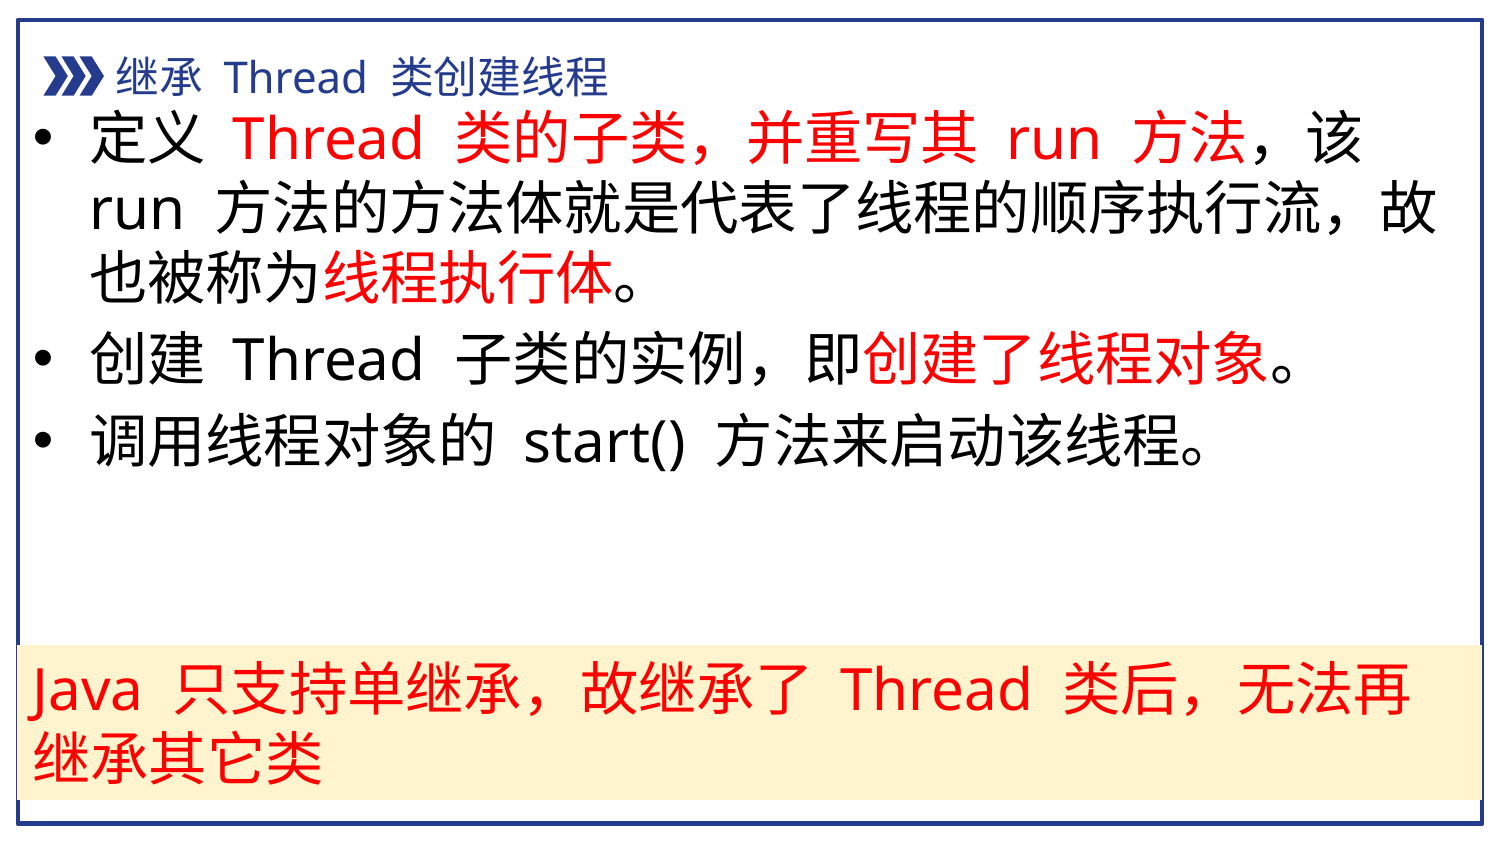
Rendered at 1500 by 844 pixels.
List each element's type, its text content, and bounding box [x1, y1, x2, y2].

text_box 定义 Thread 类的子类，并重写其 run 方法，该run 方法的方法体就是代表了线程的顺序执行流，故也被称为线程执行体。 创建 Thread 子类的实例，即创建了线程对象。 调用线程对象的 start() 方法来启动该线程。 [18, 93, 1483, 824]
text_box [16, 18, 1484, 826]
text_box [43, 41, 616, 111]
text_box Java 只支持单继承，故继承了 Thread 类后，无法再继承其它类 [17, 645, 1482, 800]
